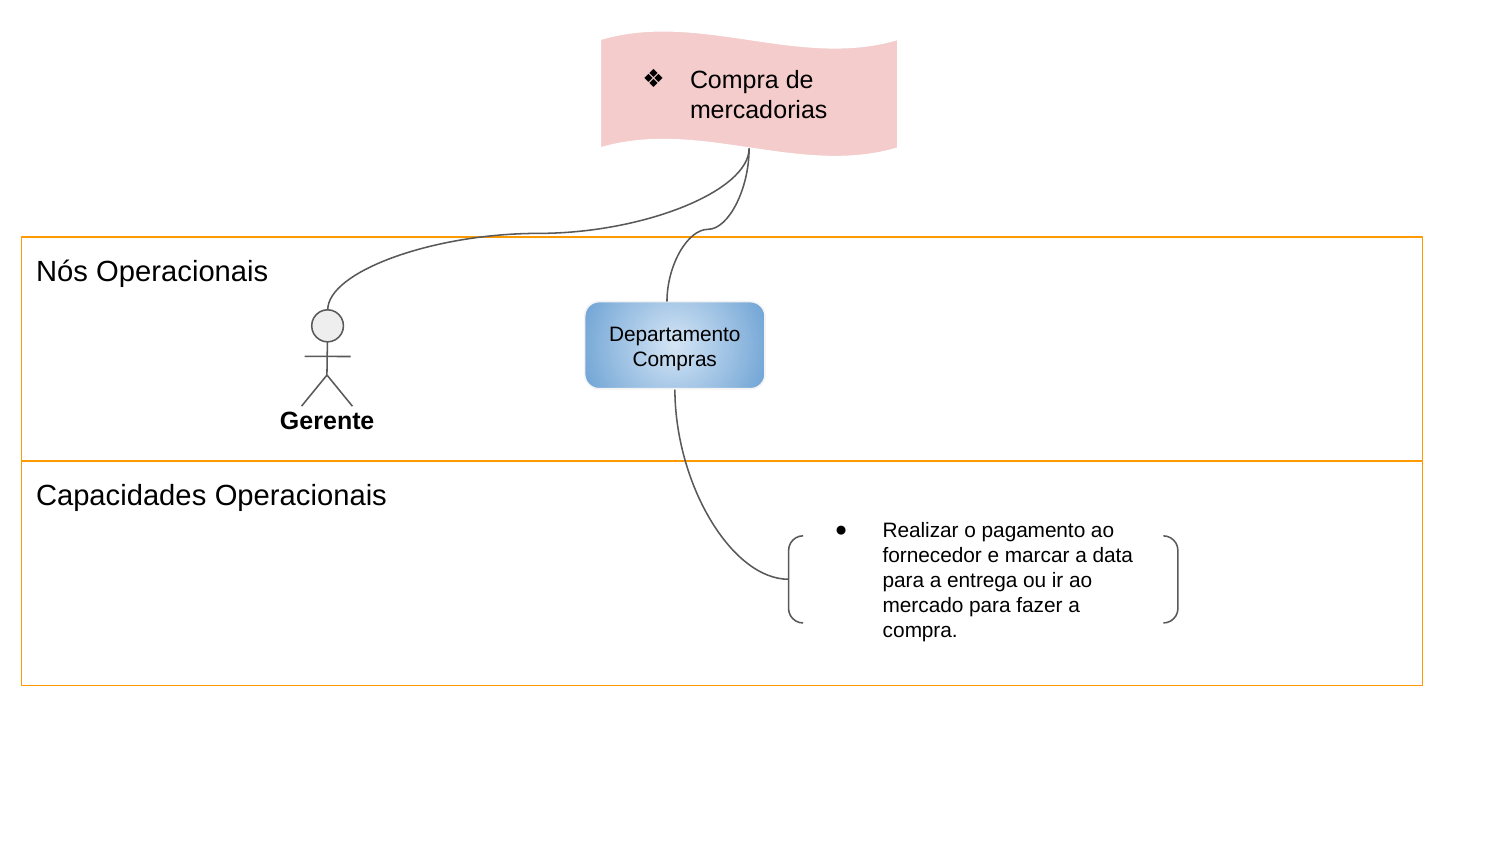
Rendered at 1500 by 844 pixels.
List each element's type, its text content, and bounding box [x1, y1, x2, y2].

text_box Departamento Compras [584, 301, 766, 389]
text_box Realizar o pagamento ao fornecedor e marcar a data para a entrega ou ir ao mercado para fazer a compra. [788, 535, 1178, 623]
text_box Capacidades Operacionais [21, 461, 1423, 686]
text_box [243, 309, 412, 447]
text_box Nós Operacionais [21, 237, 1423, 461]
text_box Compra de mercadorias [600, 30, 898, 157]
